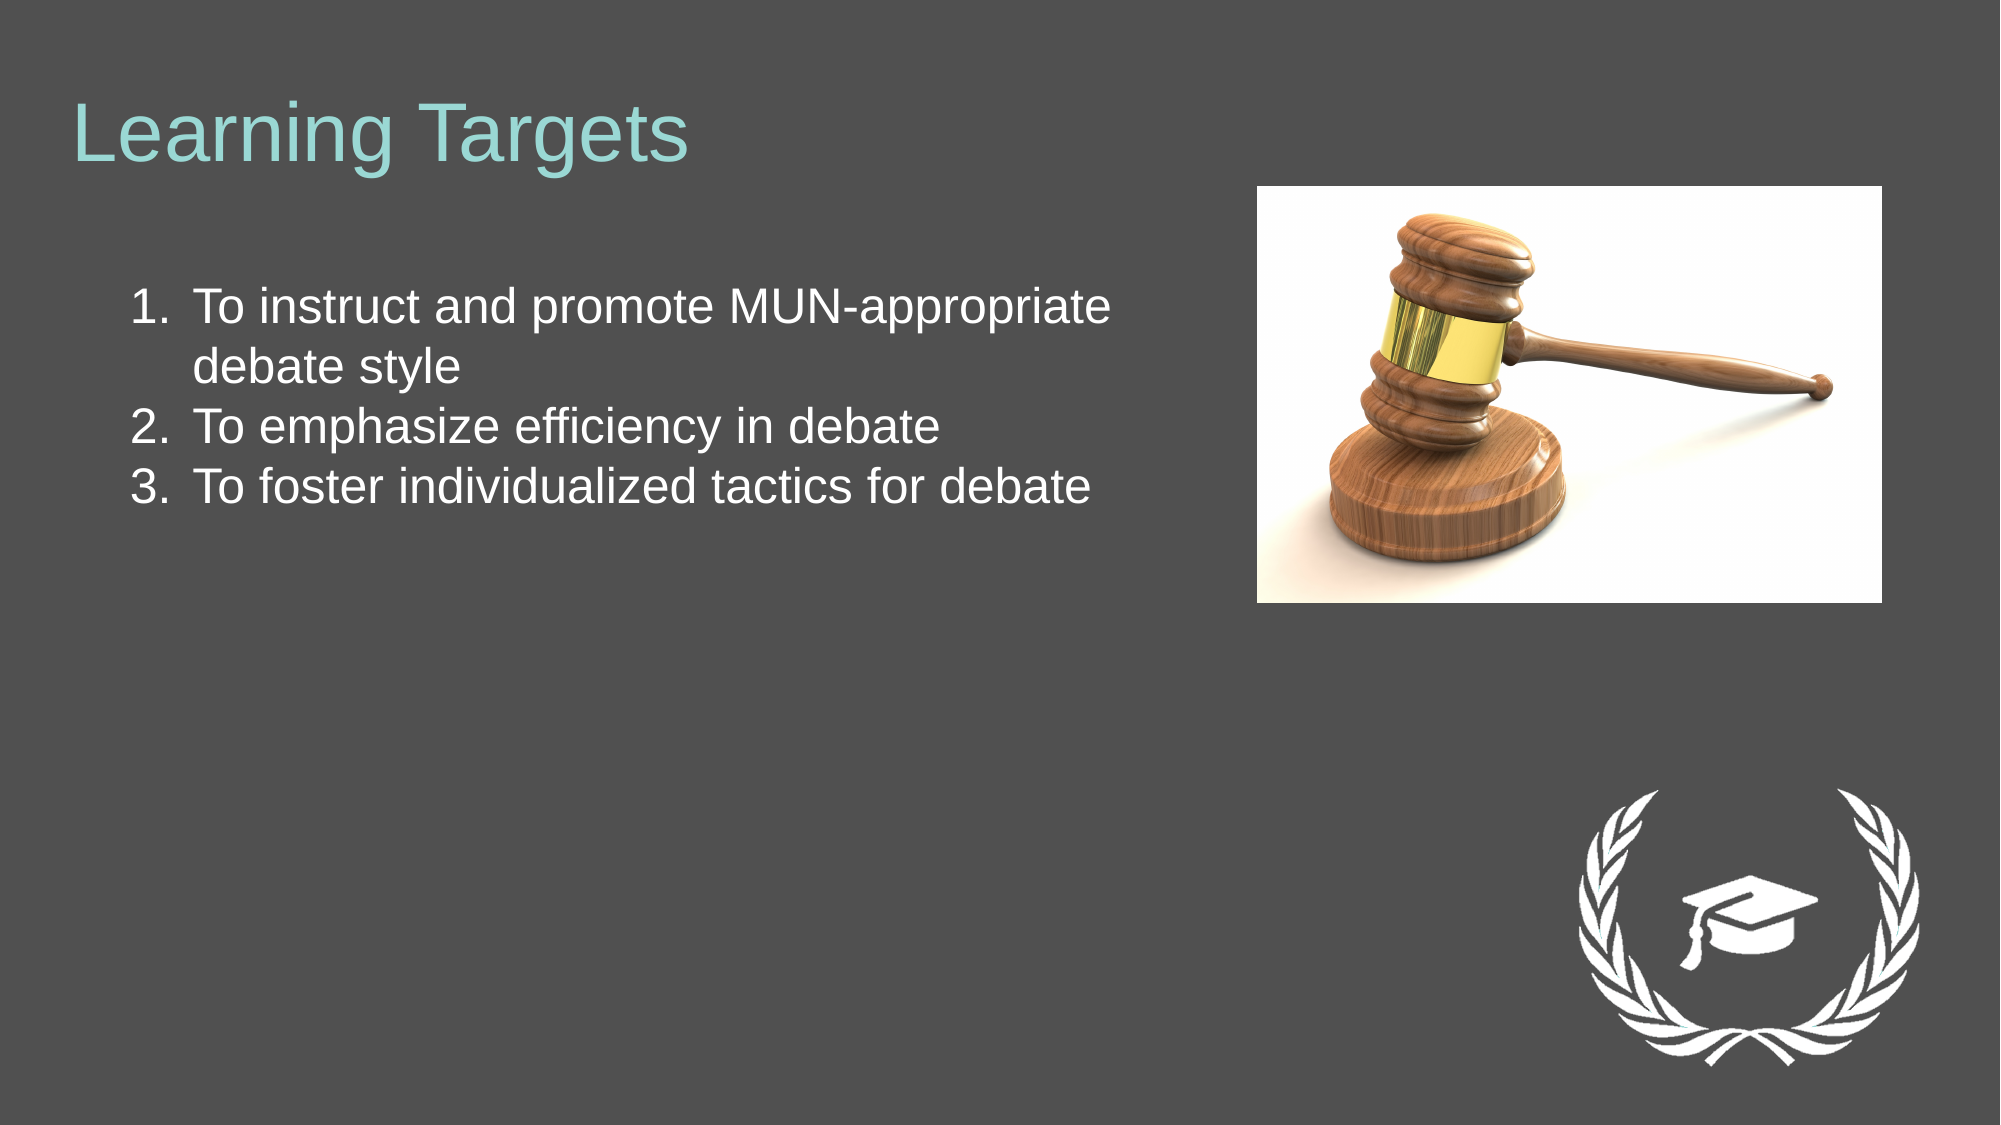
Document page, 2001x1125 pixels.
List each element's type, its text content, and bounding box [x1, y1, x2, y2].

picture [1566, 744, 1927, 1106]
text_box To instruct and promote MUN-appropriate debate style To emphasize efficiency in debate To foster individualized tactics for debate [102, 265, 1284, 627]
text_box Learning Targets [56, 70, 1519, 187]
picture [1257, 186, 1883, 603]
